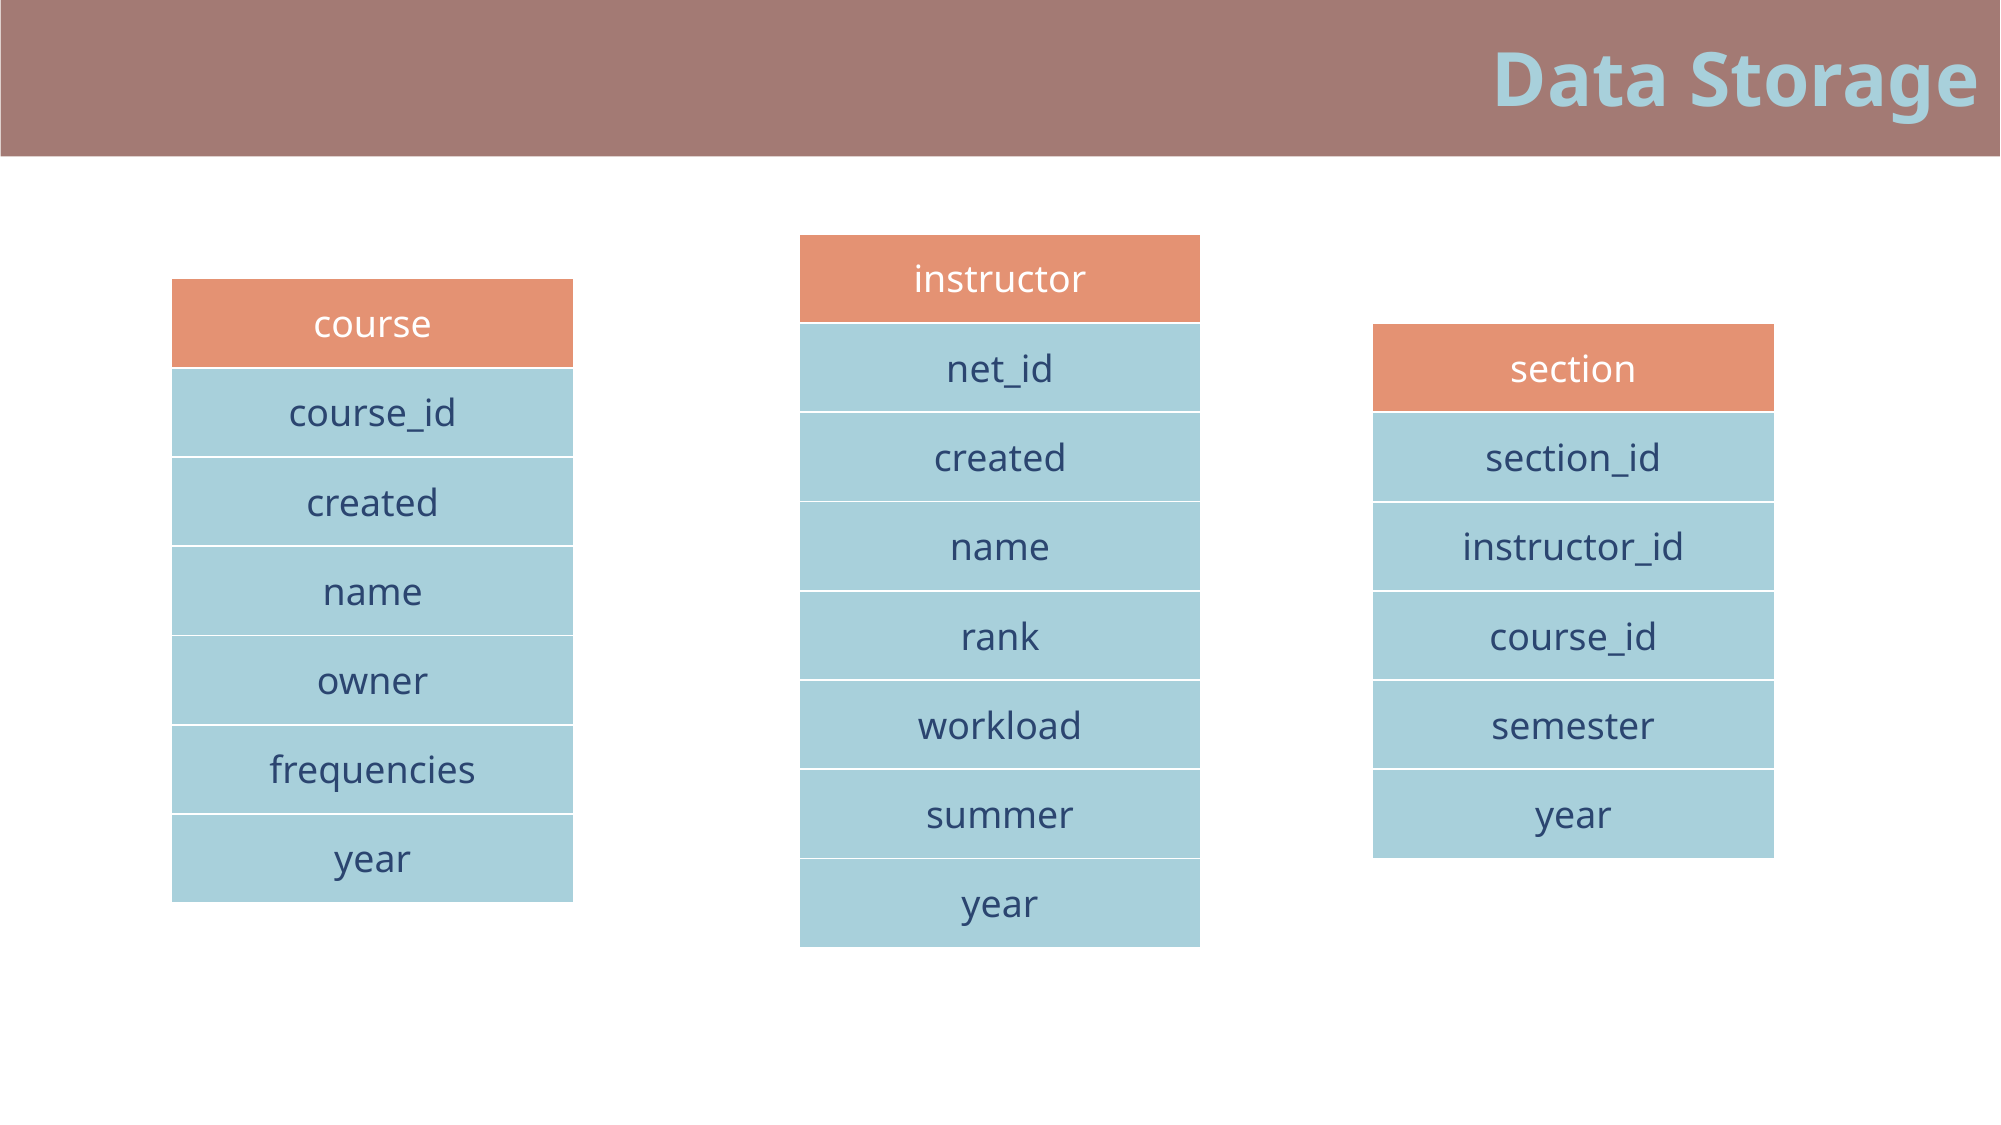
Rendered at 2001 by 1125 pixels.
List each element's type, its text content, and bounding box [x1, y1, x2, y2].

table_cell year [1373, 770, 1774, 858]
table_header instructor [800, 235, 1200, 322]
table_cell summer [800, 770, 1200, 858]
table_cell rank [800, 592, 1200, 679]
table_cell course_id [172, 369, 573, 456]
table_cell owner [172, 636, 573, 724]
table_cell frequencies [172, 726, 573, 813]
text_box [0, 0, 2000, 158]
table_cell created [172, 458, 573, 545]
text_box Data Storage [1061, 23, 1995, 129]
table_cell section_id [1373, 413, 1774, 501]
table_cell name [800, 502, 1200, 590]
table_cell year [800, 859, 1200, 947]
table_header course [172, 279, 573, 367]
table_cell semester [1373, 681, 1774, 768]
table_cell workload [800, 681, 1200, 768]
table_cell name [172, 547, 573, 635]
table_header section [1373, 324, 1774, 411]
table_cell net_id [800, 324, 1200, 411]
table_cell instructor_id [1373, 503, 1774, 590]
table_cell created [800, 413, 1200, 501]
table_cell course_id [1373, 592, 1774, 679]
table_cell year [172, 815, 573, 902]
